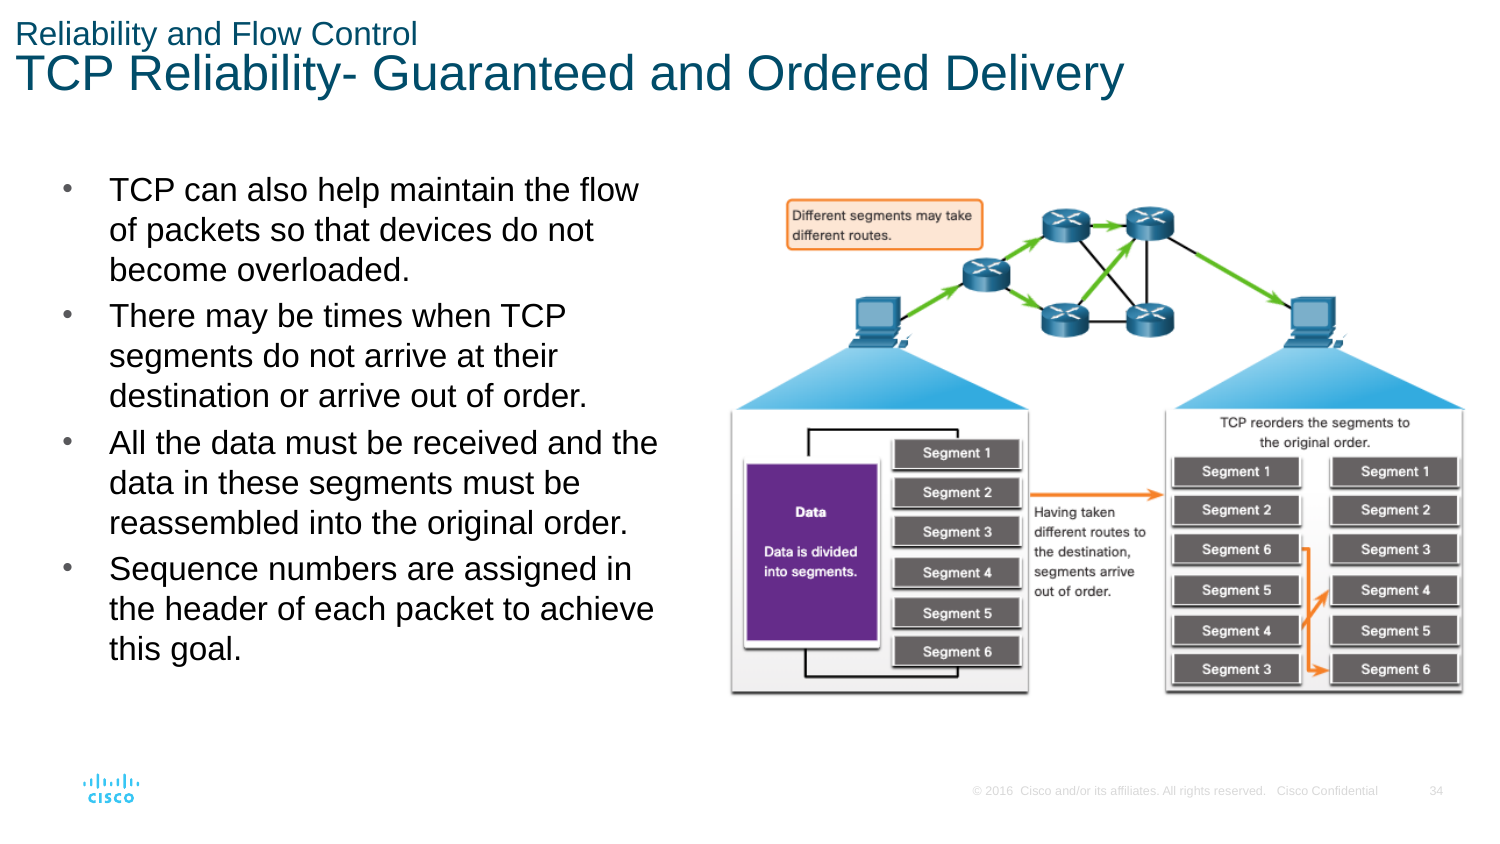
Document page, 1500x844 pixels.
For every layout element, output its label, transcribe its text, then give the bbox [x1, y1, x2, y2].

title Reliability and Flow Control TCP Reliability- Guaranteed and Ordered Delivery [0, 0, 1369, 121]
picture [714, 183, 1478, 703]
list TCP can also help maintain the flow of packets so that devices do not become overloaded. There may be times when TCP segments do not arrive at their destination or arrive out of order. All the data must be received and the data in these segments must be reassembled into the original order. Sequence numbers are assigned in the header of each packet to achieve this goal. [47, 160, 685, 725]
